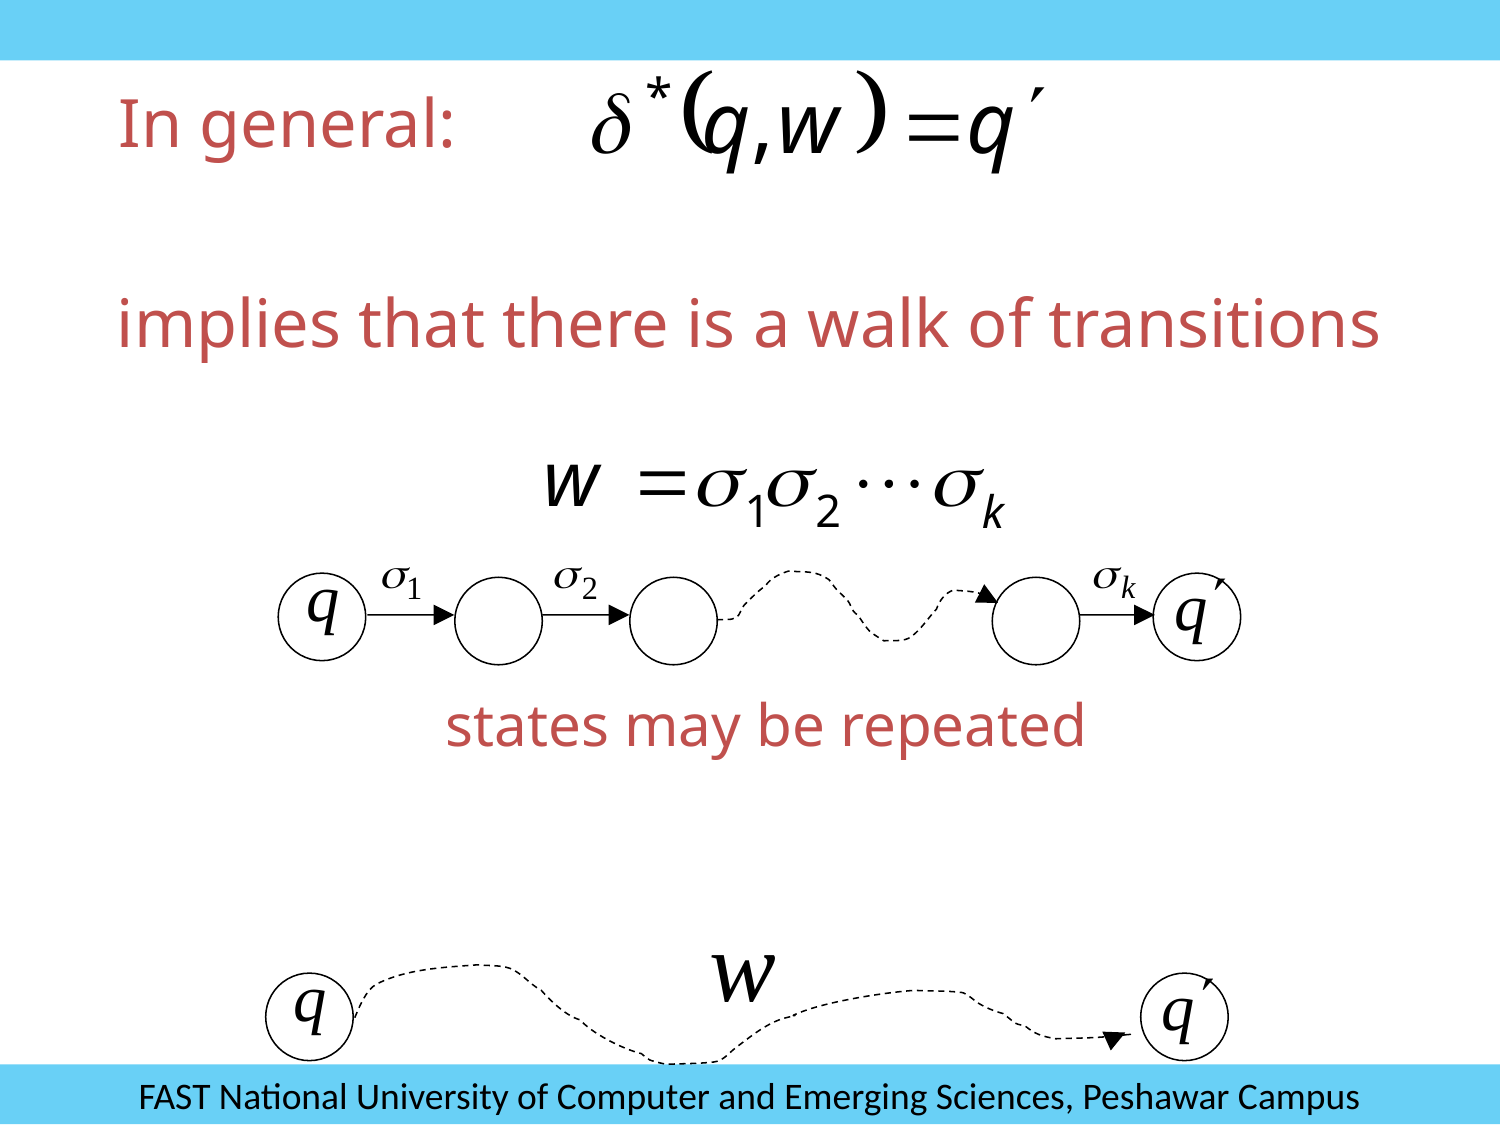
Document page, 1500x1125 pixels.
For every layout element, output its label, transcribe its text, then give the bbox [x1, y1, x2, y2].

text_box states may be repeated [430, 680, 1102, 766]
text_box [265, 973, 354, 1061]
text_box [992, 577, 1080, 665]
text_box [629, 577, 718, 665]
picture [551, 552, 600, 603]
picture [1091, 551, 1141, 604]
text_box In general: [103, 73, 472, 168]
text_box [1079, 609, 1155, 626]
picture [302, 585, 343, 641]
picture [702, 947, 779, 1011]
text_box [716, 570, 998, 641]
picture [1158, 976, 1213, 1050]
text_box [1217, 987, 1229, 1047]
text_box [278, 573, 366, 661]
text_box implies that there is a walk of transitions [102, 273, 1398, 368]
picture [290, 985, 331, 1041]
text_box [1230, 588, 1241, 646]
picture [1170, 576, 1226, 650]
text_box [367, 604, 455, 626]
text_box [454, 577, 543, 665]
text_box [1140, 986, 1153, 1048]
picture [379, 552, 422, 603]
text_box [354, 964, 1132, 1065]
picture [540, 435, 1029, 545]
picture [578, 60, 1054, 196]
text_box [1153, 587, 1165, 647]
text_box [542, 604, 630, 626]
